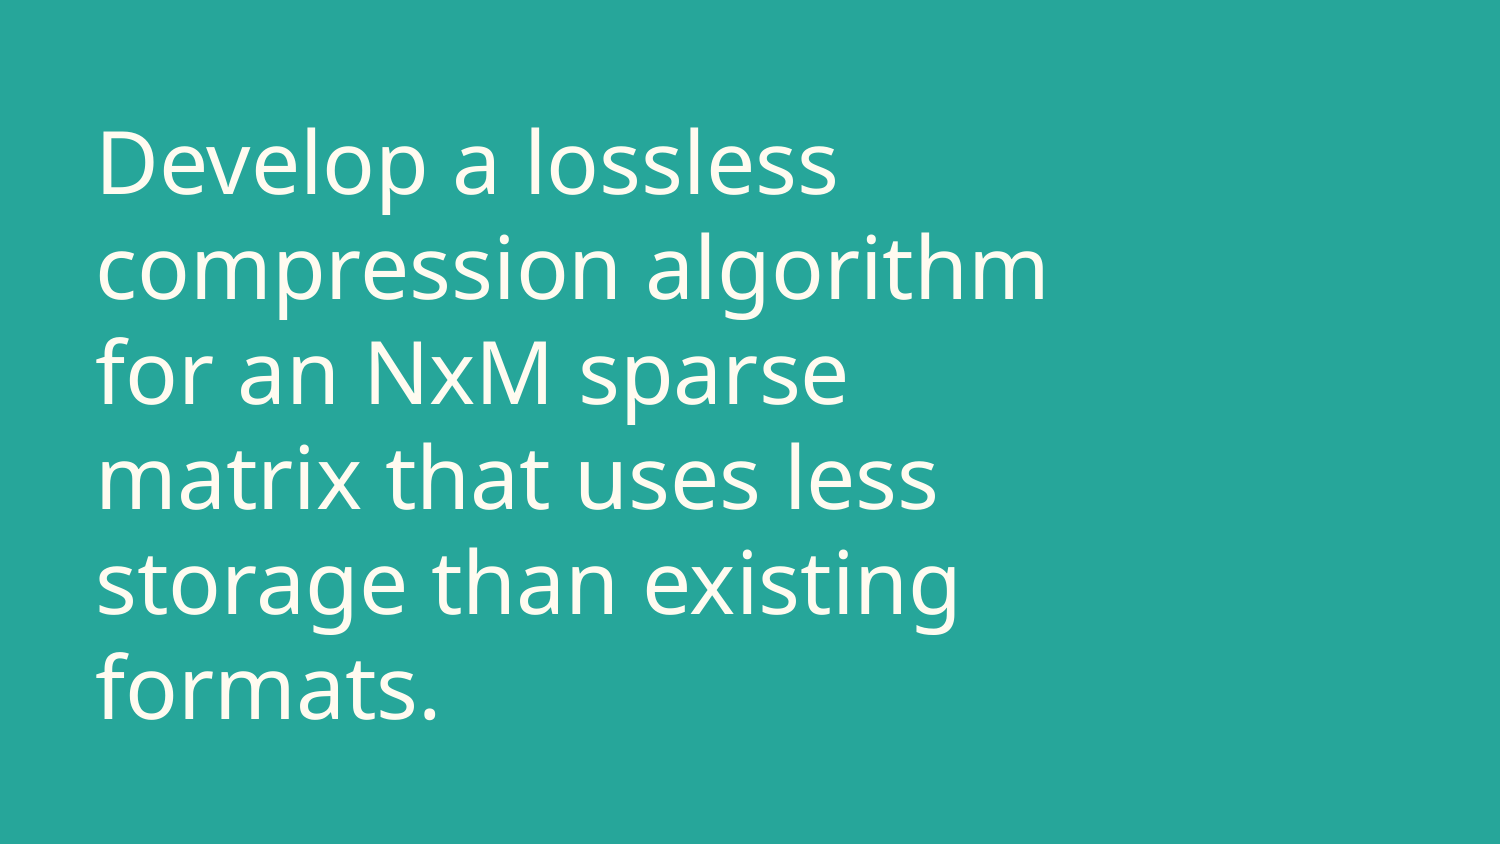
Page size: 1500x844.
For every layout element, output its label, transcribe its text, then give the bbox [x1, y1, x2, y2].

title Develop a lossless compression algorithm for an NxM sparse matrix that uses less storage than existing formats. [80, 86, 1084, 758]
